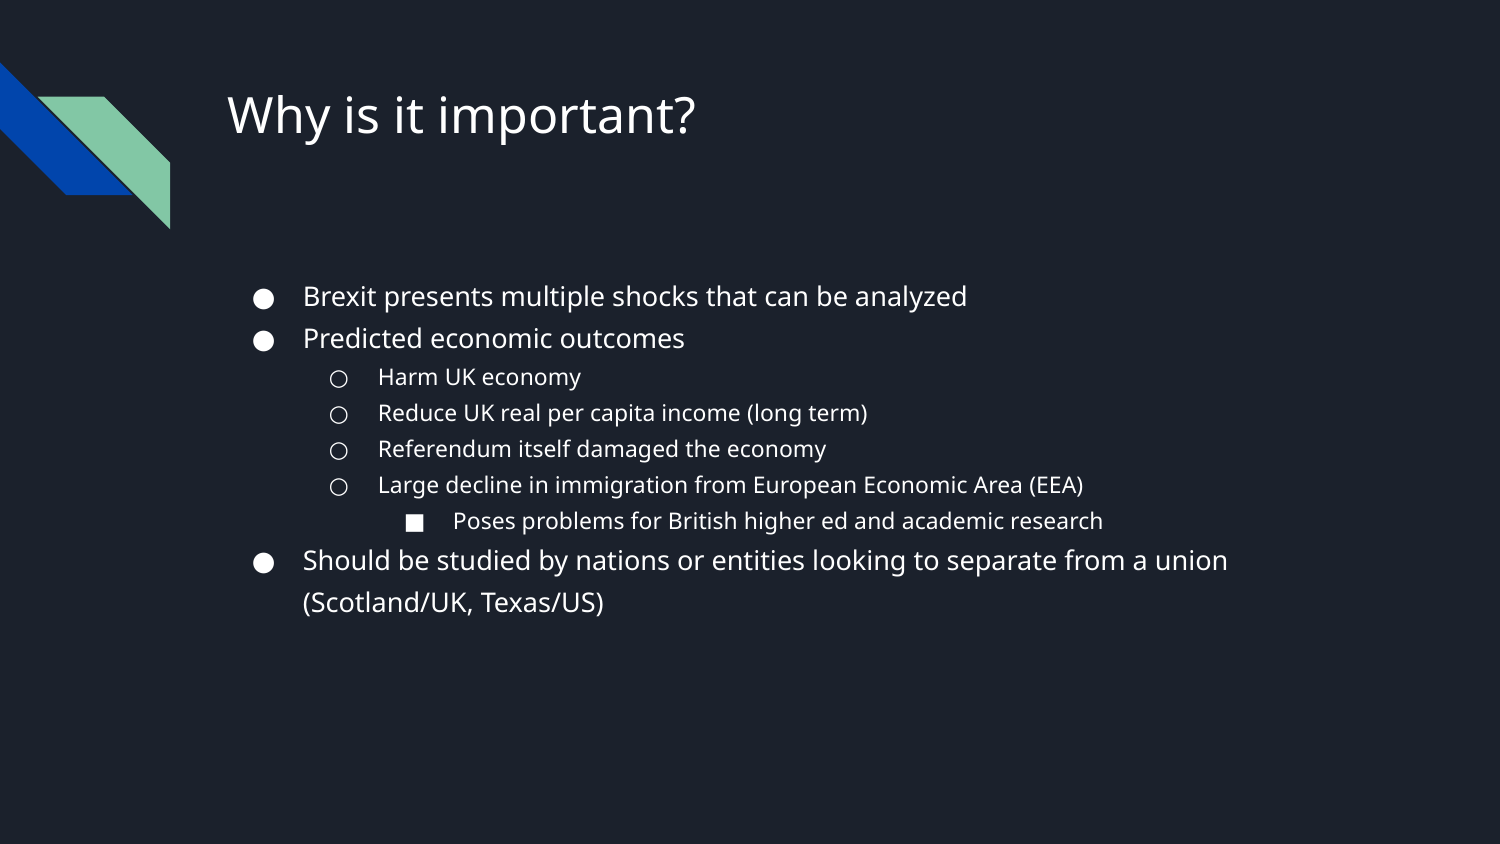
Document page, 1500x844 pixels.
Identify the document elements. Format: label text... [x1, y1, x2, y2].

title Why is it important? [212, 64, 1368, 215]
list Brexit presents multiple shocks that can be analyzed Predicted economic outcomes Harm UK economy Reduce UK real per capita income (long term) Referendum itself damaged the economy Large decline in immigration from European Economic Area (EEA) Poses problems for British higher ed and academic research Should be studied by nations or entities looking to separate from a union (Scotland/UK, Texas/US) [212, 257, 1368, 735]
